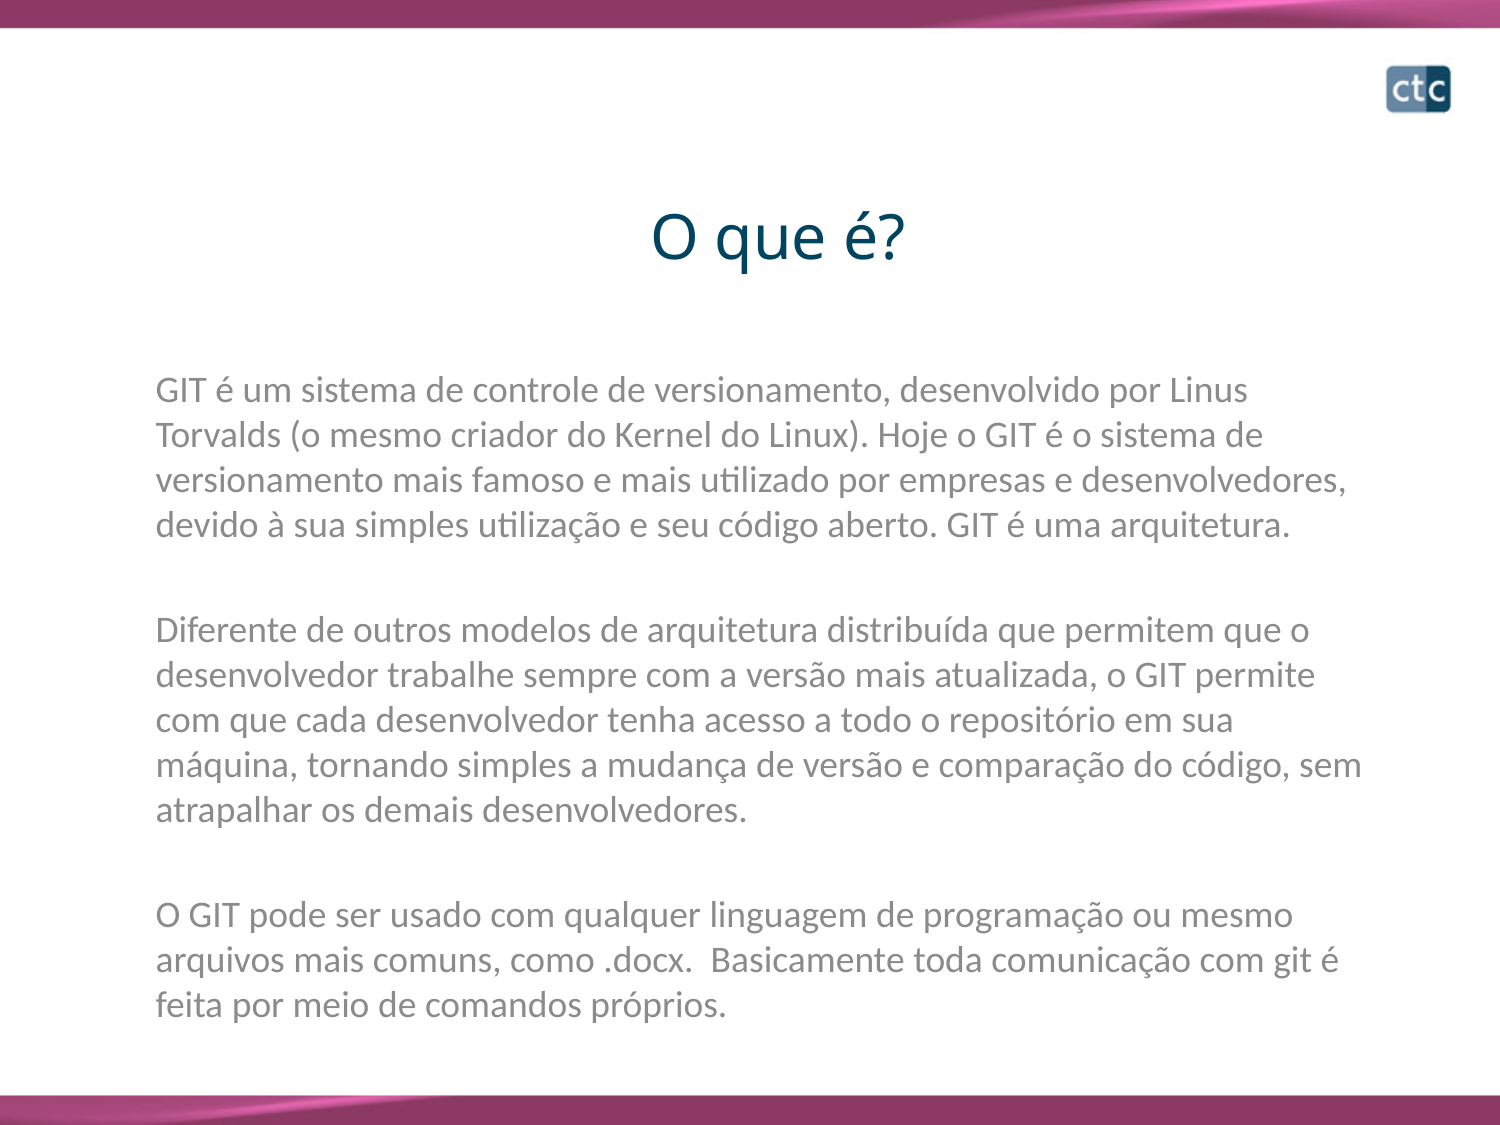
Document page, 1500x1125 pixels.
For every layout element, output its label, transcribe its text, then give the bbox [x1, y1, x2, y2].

picture [0, 0, 1500, 1125]
title O que é? [140, 134, 1416, 335]
subtitle GIT é um sistema de controle de versionamento, desenvolvido por Linus Torvalds (o mesmo criador do Kernel do Linux). Hoje o GIT é o sistema de versionamento mais famoso e mais utilizado por empresas e desenvolvedores, devido à sua simples utilização e seu código aberto. GIT é uma arquitetura. Diferente de outros modelos de arquitetura distribuída que permitem que o desenvolvedor trabalhe sempre com a versão mais atualizada, o GIT permite com que cada desenvolvedor tenha acesso a todo o repositório em sua máquina, tornando simples a mudança de versão e comparação do código, sem atrapalhar os demais desenvolvedores. O GIT pode ser usado com qualquer linguagem de programação ou mesmo arquivos mais comuns, como .docx. Basicamente toda comunicação com git é feita por meio de comandos próprios. [140, 356, 1390, 989]
